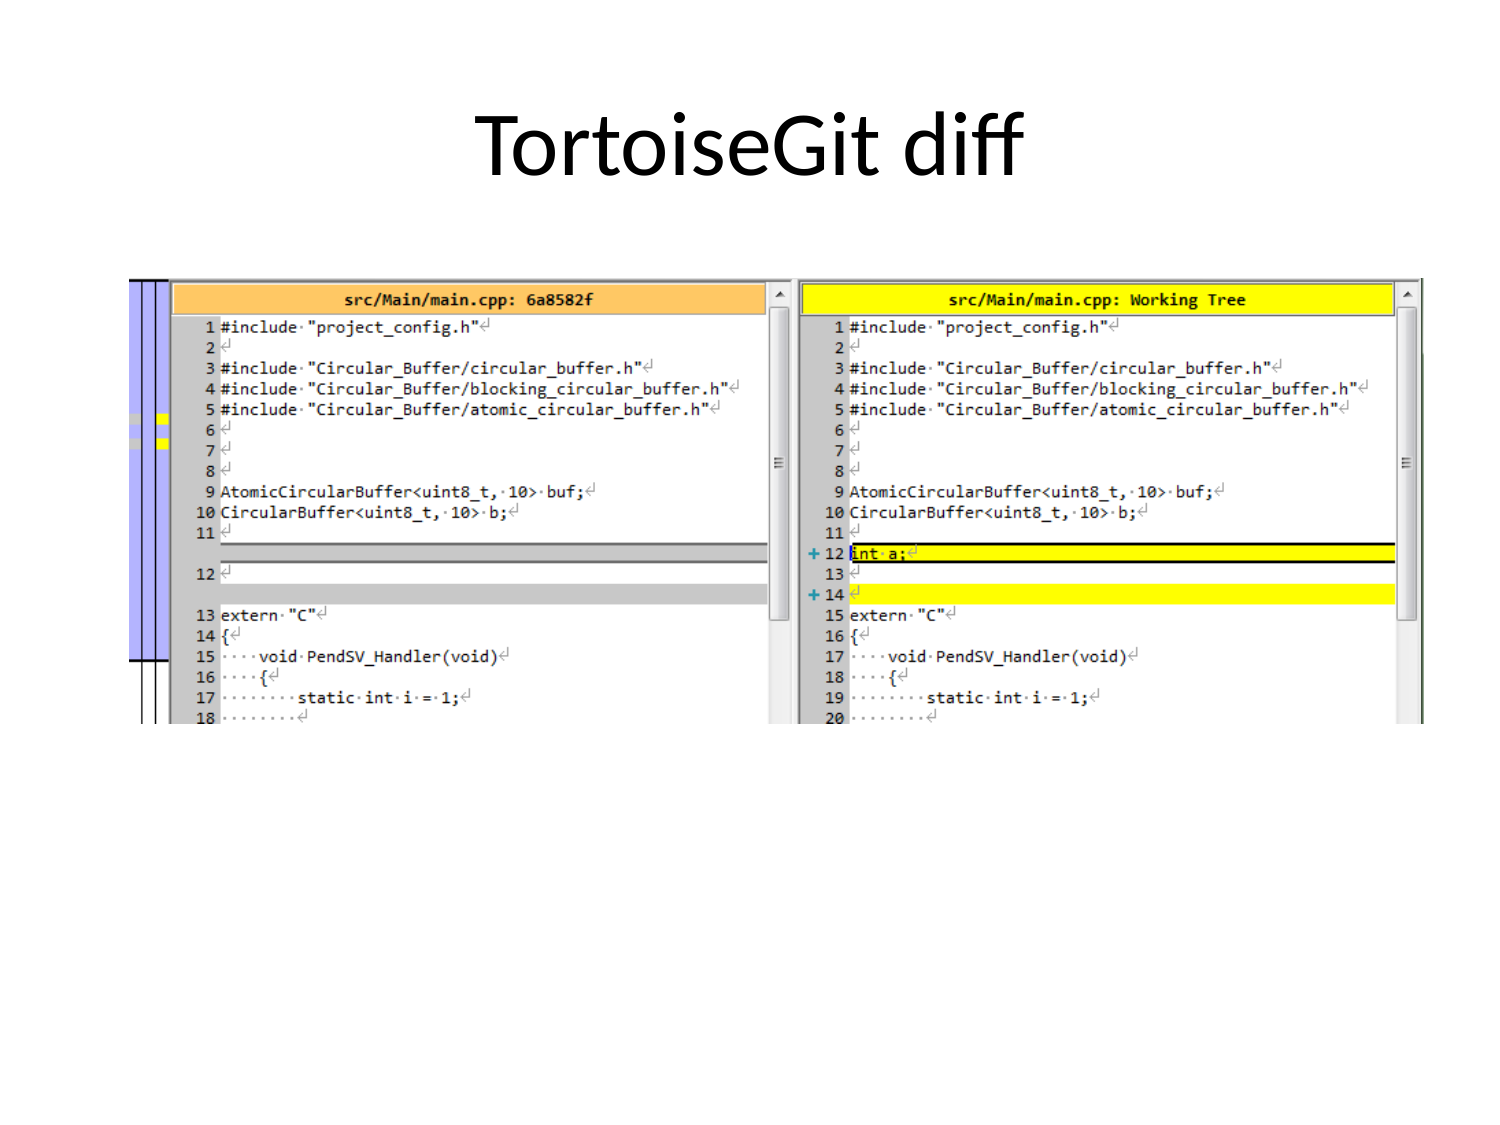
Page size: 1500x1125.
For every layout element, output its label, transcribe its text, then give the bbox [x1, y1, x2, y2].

picture [129, 278, 1424, 725]
title TortoiseGit diff [75, 45, 1425, 233]
